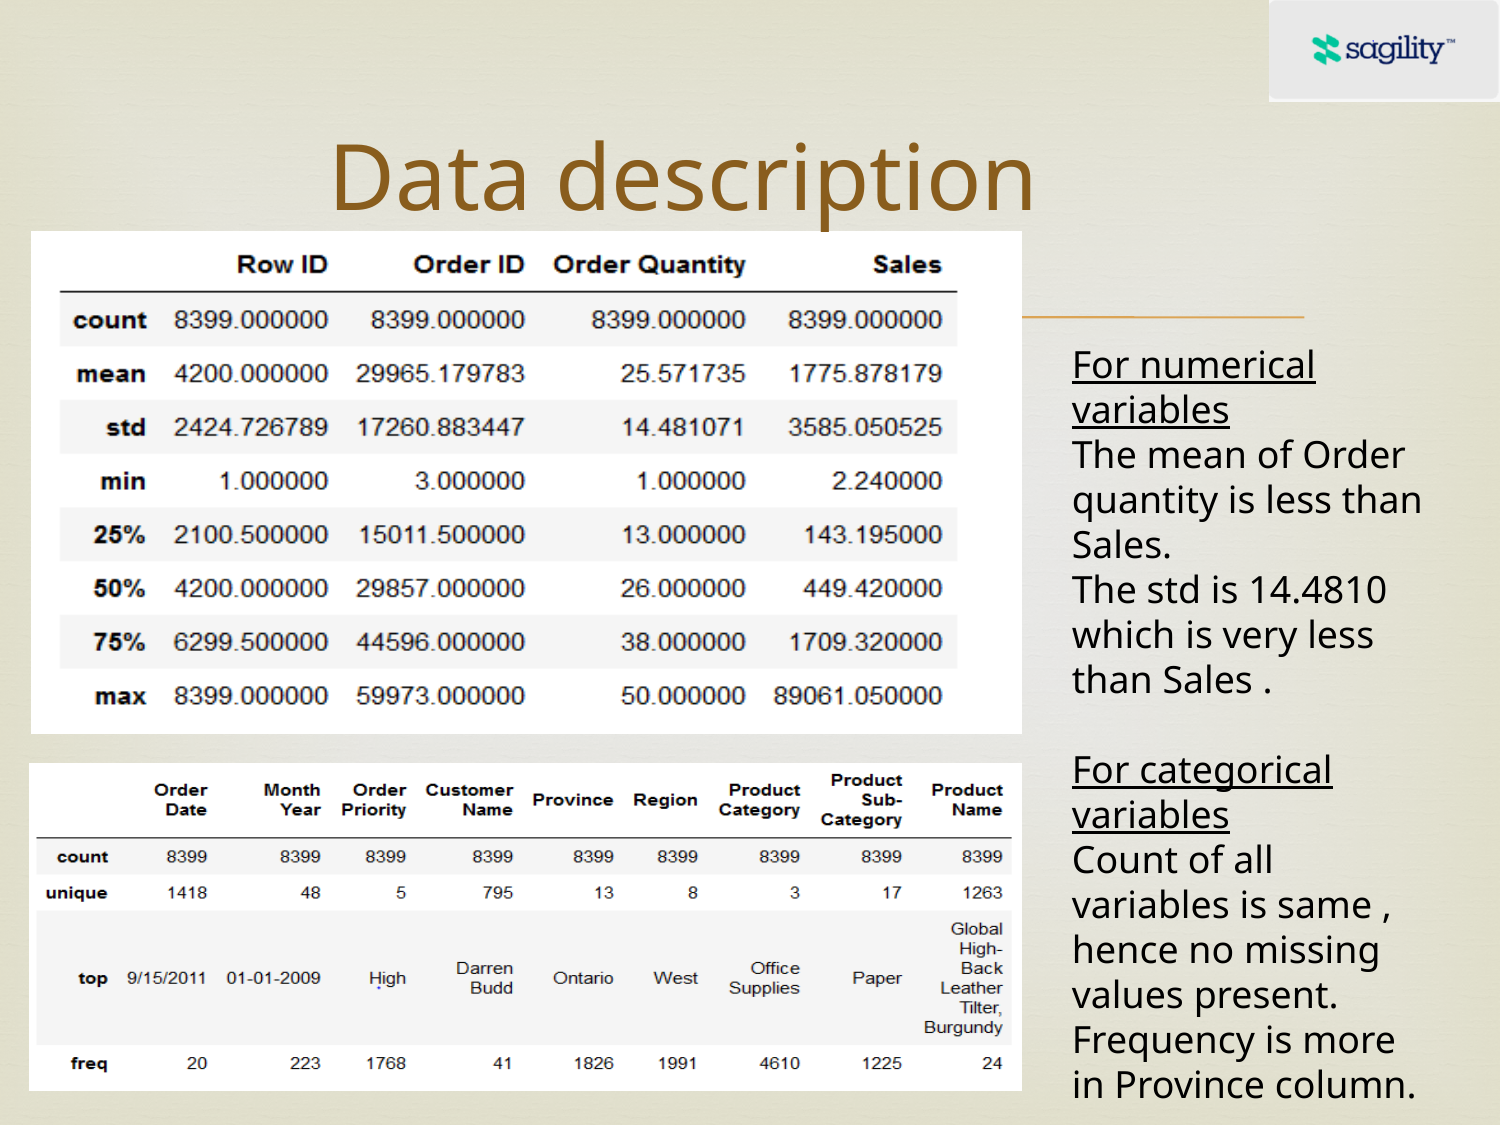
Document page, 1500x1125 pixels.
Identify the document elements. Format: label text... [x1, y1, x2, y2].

text_box For numerical variables The mean of Order quantity is less than Sales. The std is 14.4810 which is very less than Sales . For categorical variables Count of all variables is same , hence no missing values present. Frequency is more in Province column. [1057, 243, 1447, 1125]
picture [28, 762, 1023, 1091]
picture [1269, 0, 1500, 103]
title Data description [75, 115, 1294, 232]
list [31, 231, 1023, 735]
